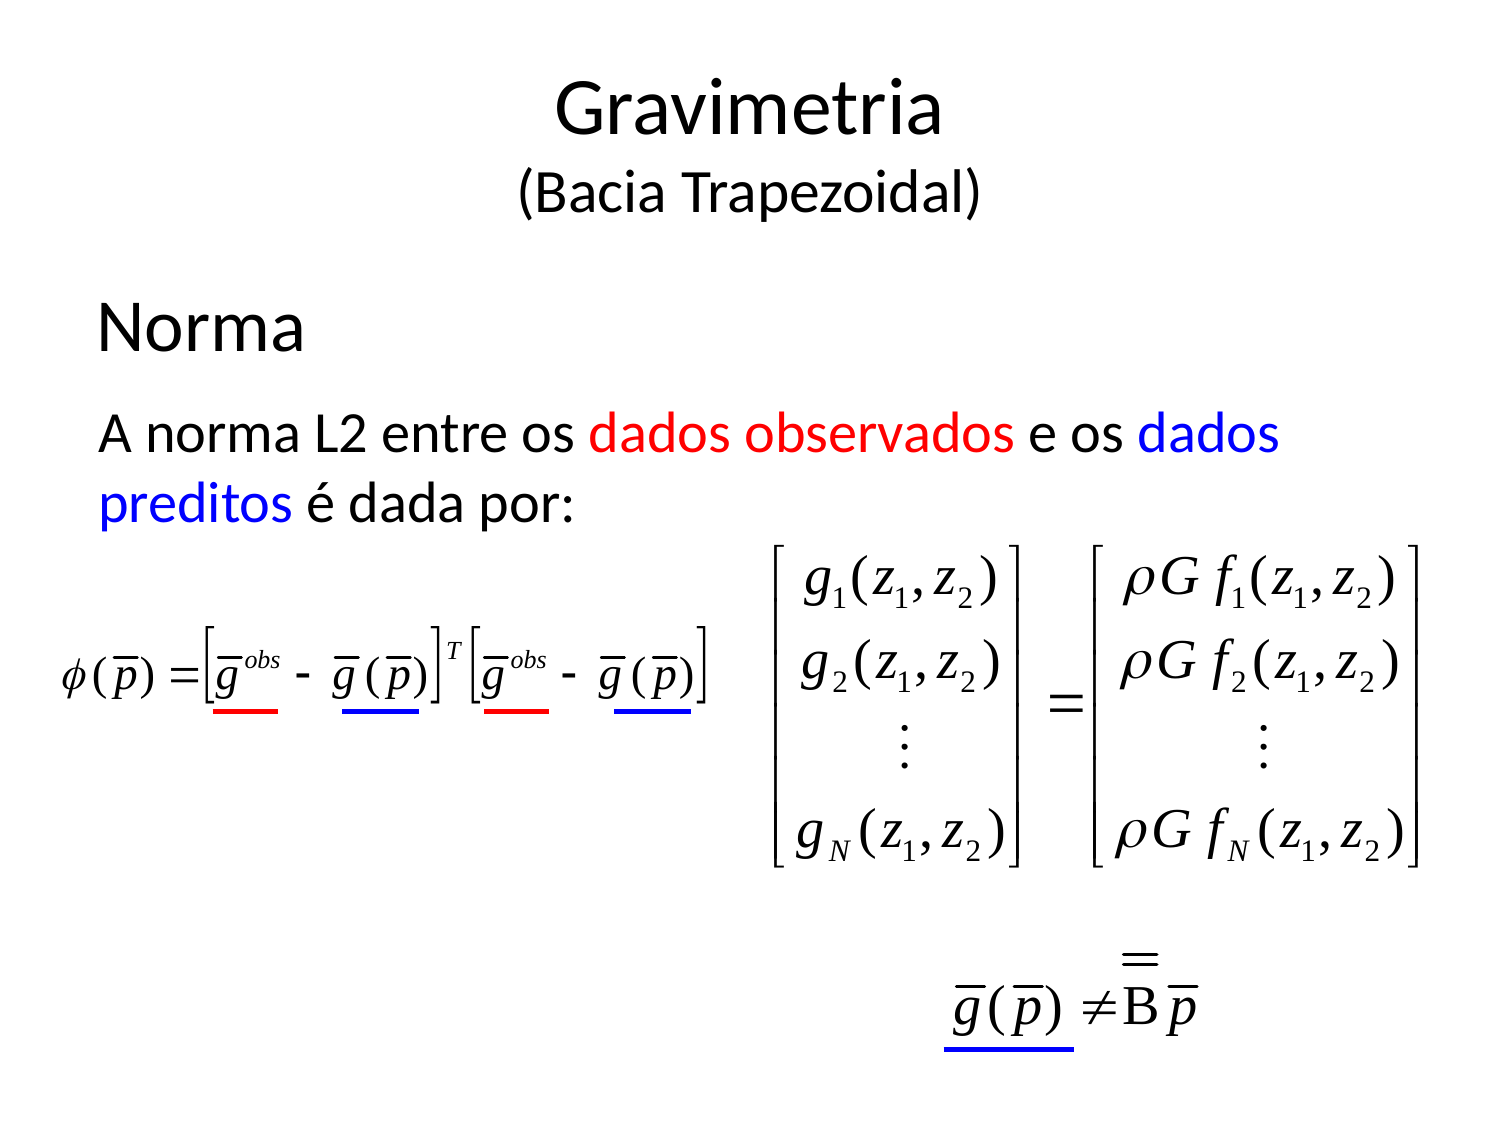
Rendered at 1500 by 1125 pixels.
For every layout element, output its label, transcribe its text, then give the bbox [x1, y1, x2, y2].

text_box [938, 936, 1215, 1056]
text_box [52, 626, 714, 716]
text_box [757, 526, 1446, 884]
text_box Norma [81, 269, 832, 375]
title Gravimetria (Bacia Trapezoidal) [75, 45, 1425, 233]
text_box A norma L2 entre os dados observados e os dados preditos é dada por: [83, 386, 1430, 542]
